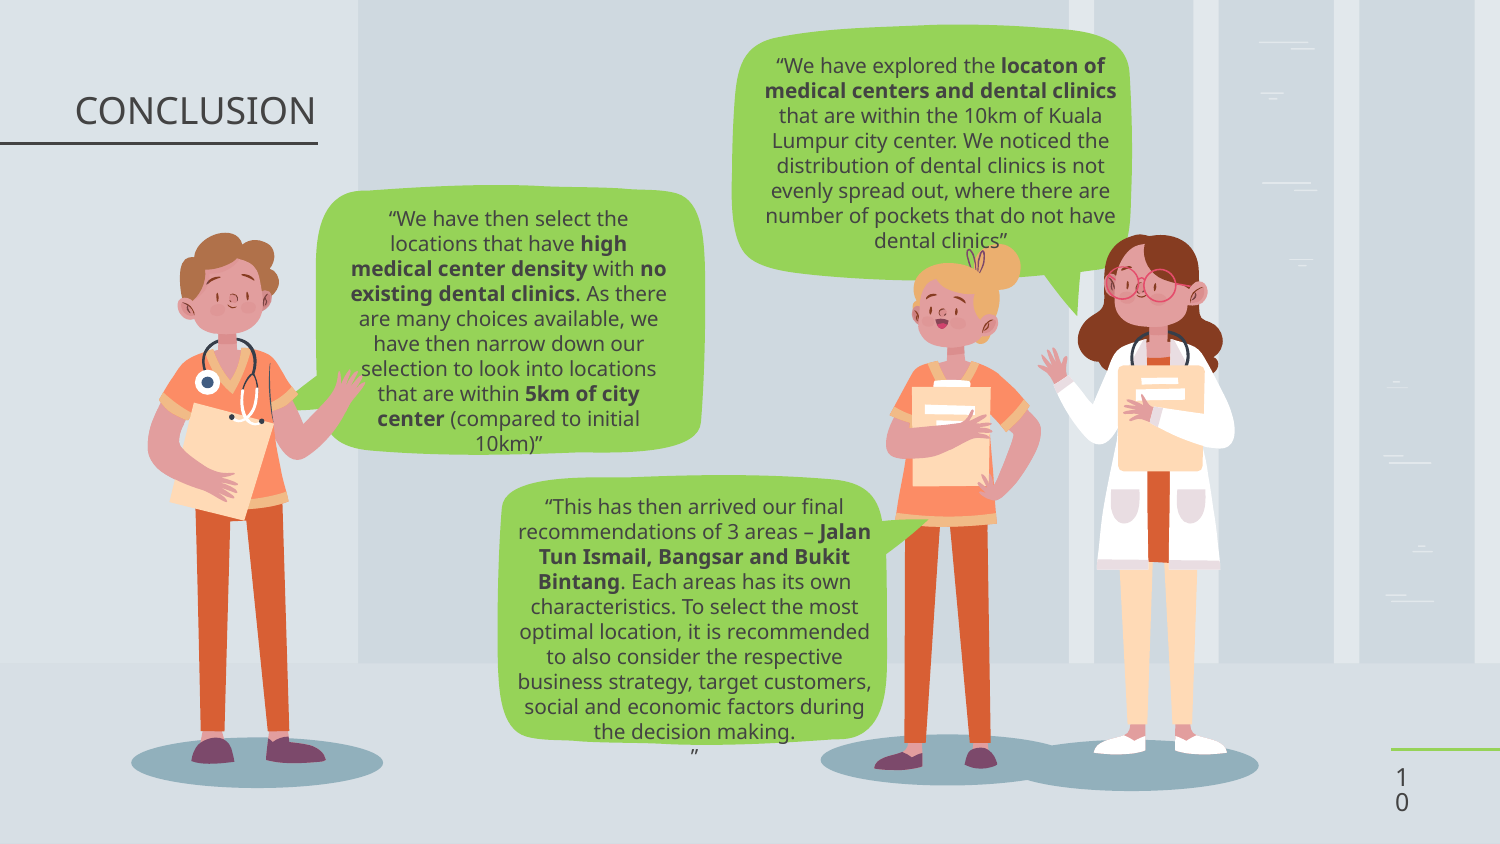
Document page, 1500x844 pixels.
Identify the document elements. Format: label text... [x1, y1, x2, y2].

subtitle “This has then arrived our final recommendations of 3 areas – Jalan Tun Ismail, Bangsar and Bukit Bintang. Each areas has its own characteristics. To select the most optimal location, it is recommended to also consider the respective business strategy, target customers, social and economic factors during the decision making. ” [493, 478, 896, 736]
slide_number 10 [1380, 745, 1432, 811]
subtitle “We have then select the locations that have high medical center density with no existing dental clinics. As there are many choices available, we have then narrow down our selection to look into locations that are within 5km of city center (compared to initial 10km)” [331, 190, 686, 429]
subtitle “We have explored the locaton of medical centers and dental clinics that are within the 10km of Kuala Lumpur city center. We noticed the distribution of dental clinics is not evenly spread out, where there are number of pockets that do not have dental clinics” [745, 37, 1136, 268]
title CONCLUSION [0, 99, 332, 148]
